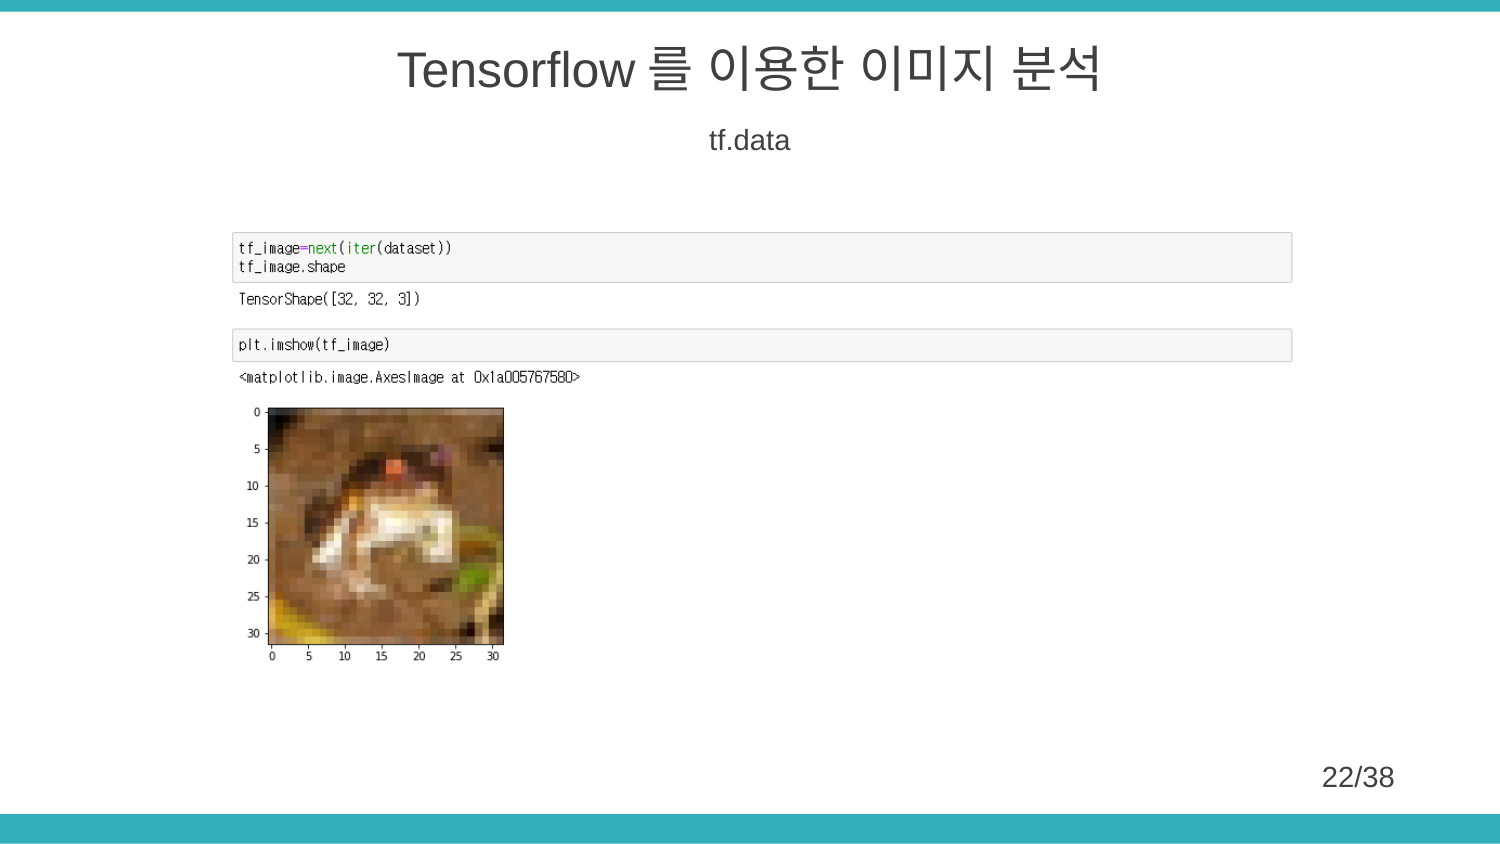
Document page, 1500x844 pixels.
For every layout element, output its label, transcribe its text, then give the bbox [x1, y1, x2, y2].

text_box 22/38 [1175, 752, 1500, 800]
list Tensorflow를 이용한 이미지 분석 [0, 20, 1500, 114]
list tf.data [0, 114, 1500, 162]
picture [229, 232, 1299, 670]
